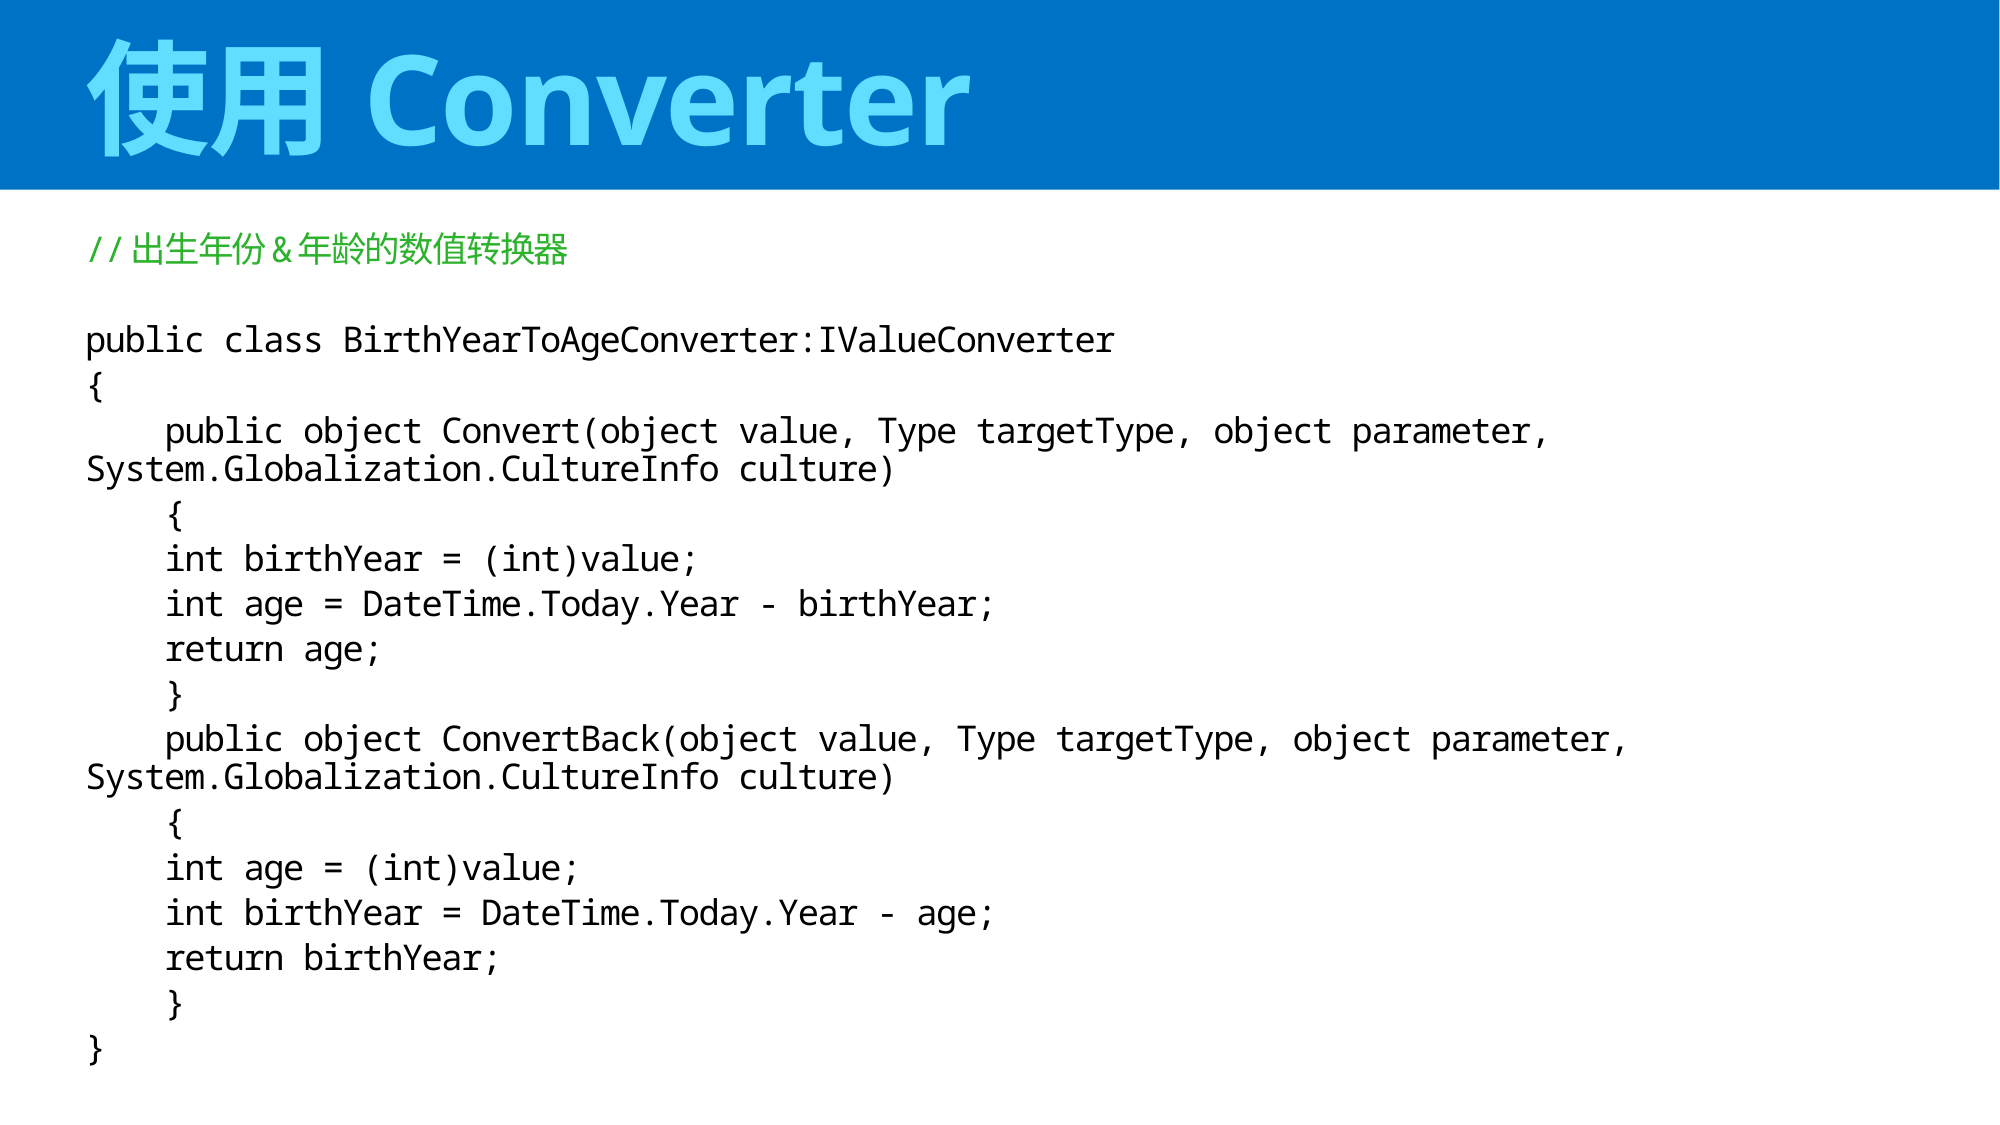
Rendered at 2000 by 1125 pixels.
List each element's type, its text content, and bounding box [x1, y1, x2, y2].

title 使用Converter [85, 37, 1914, 226]
list //出生年份&年龄的数值转换器 public class BirthYearToAgeConverter:IValueConverter { public object Convert(object value, Type targetType, object parameter, System.Globalization.CultureInfo culture) { int birthYear = (int)value; int age = DateTime.Today.Year - birthYear; return age; } public object ConvertBack(object value, Type targetType, object parameter, System.Globalization.CultureInfo culture) { int age = (int)value; int birthYear = DateTime.Today.Year - age; return birthYear; } } [85, 232, 1915, 1083]
